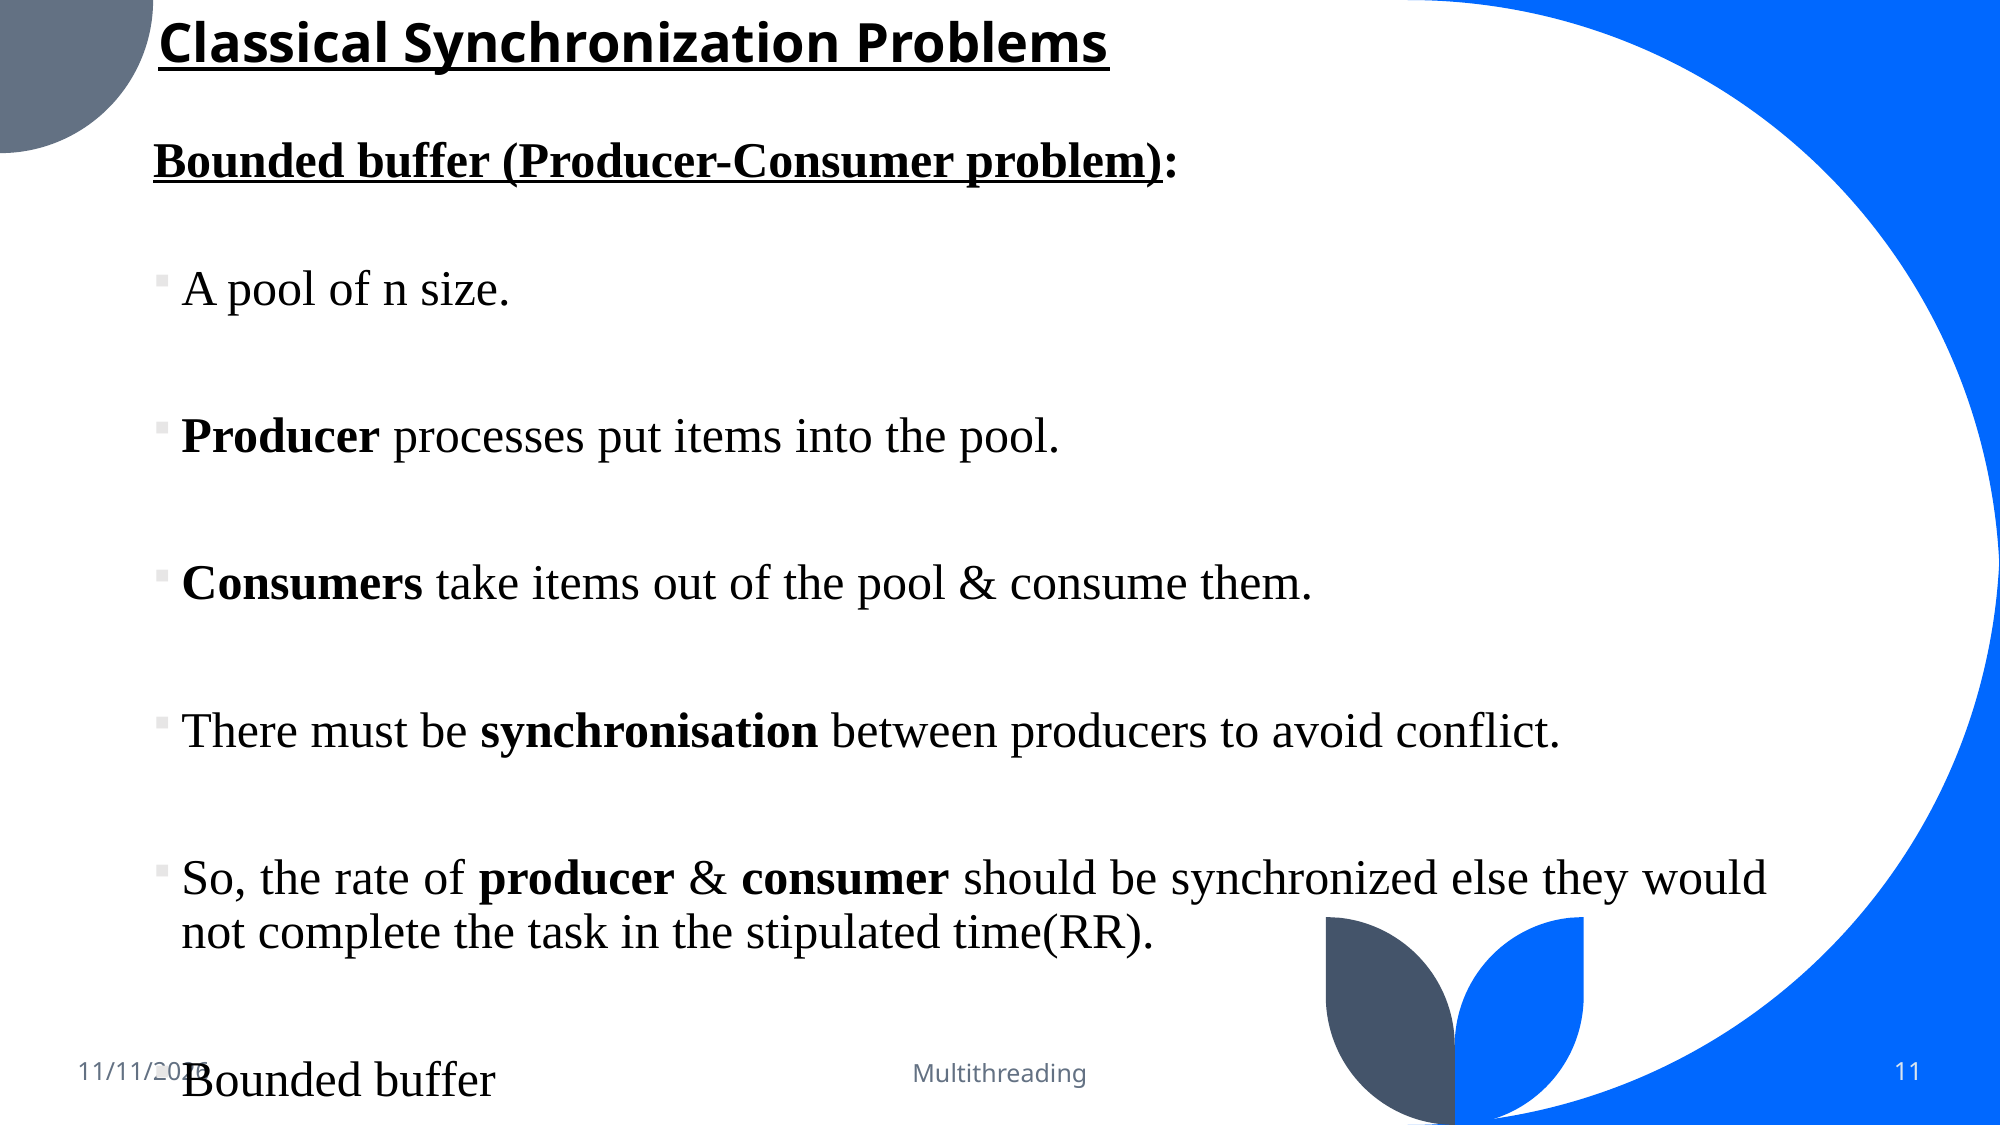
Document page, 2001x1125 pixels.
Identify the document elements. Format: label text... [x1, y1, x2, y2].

list Bounded buffer (Producer-Consumer problem): A pool of n size. Producer processes put items into the pool. Consumers take items out of the pool & consume them. There must be synchronisation between producers to avoid conflict. So, the rate of producer & consumer should be synchronized else they would not complete the task in the stipulated time(RR). Bounded buffer [119, 126, 1783, 999]
slide_number 11 [1665, 1042, 1938, 1103]
title Classical Synchronization Problems [143, 0, 1748, 83]
footer Multithreading [662, 1042, 1338, 1103]
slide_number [62, 1042, 513, 1103]
